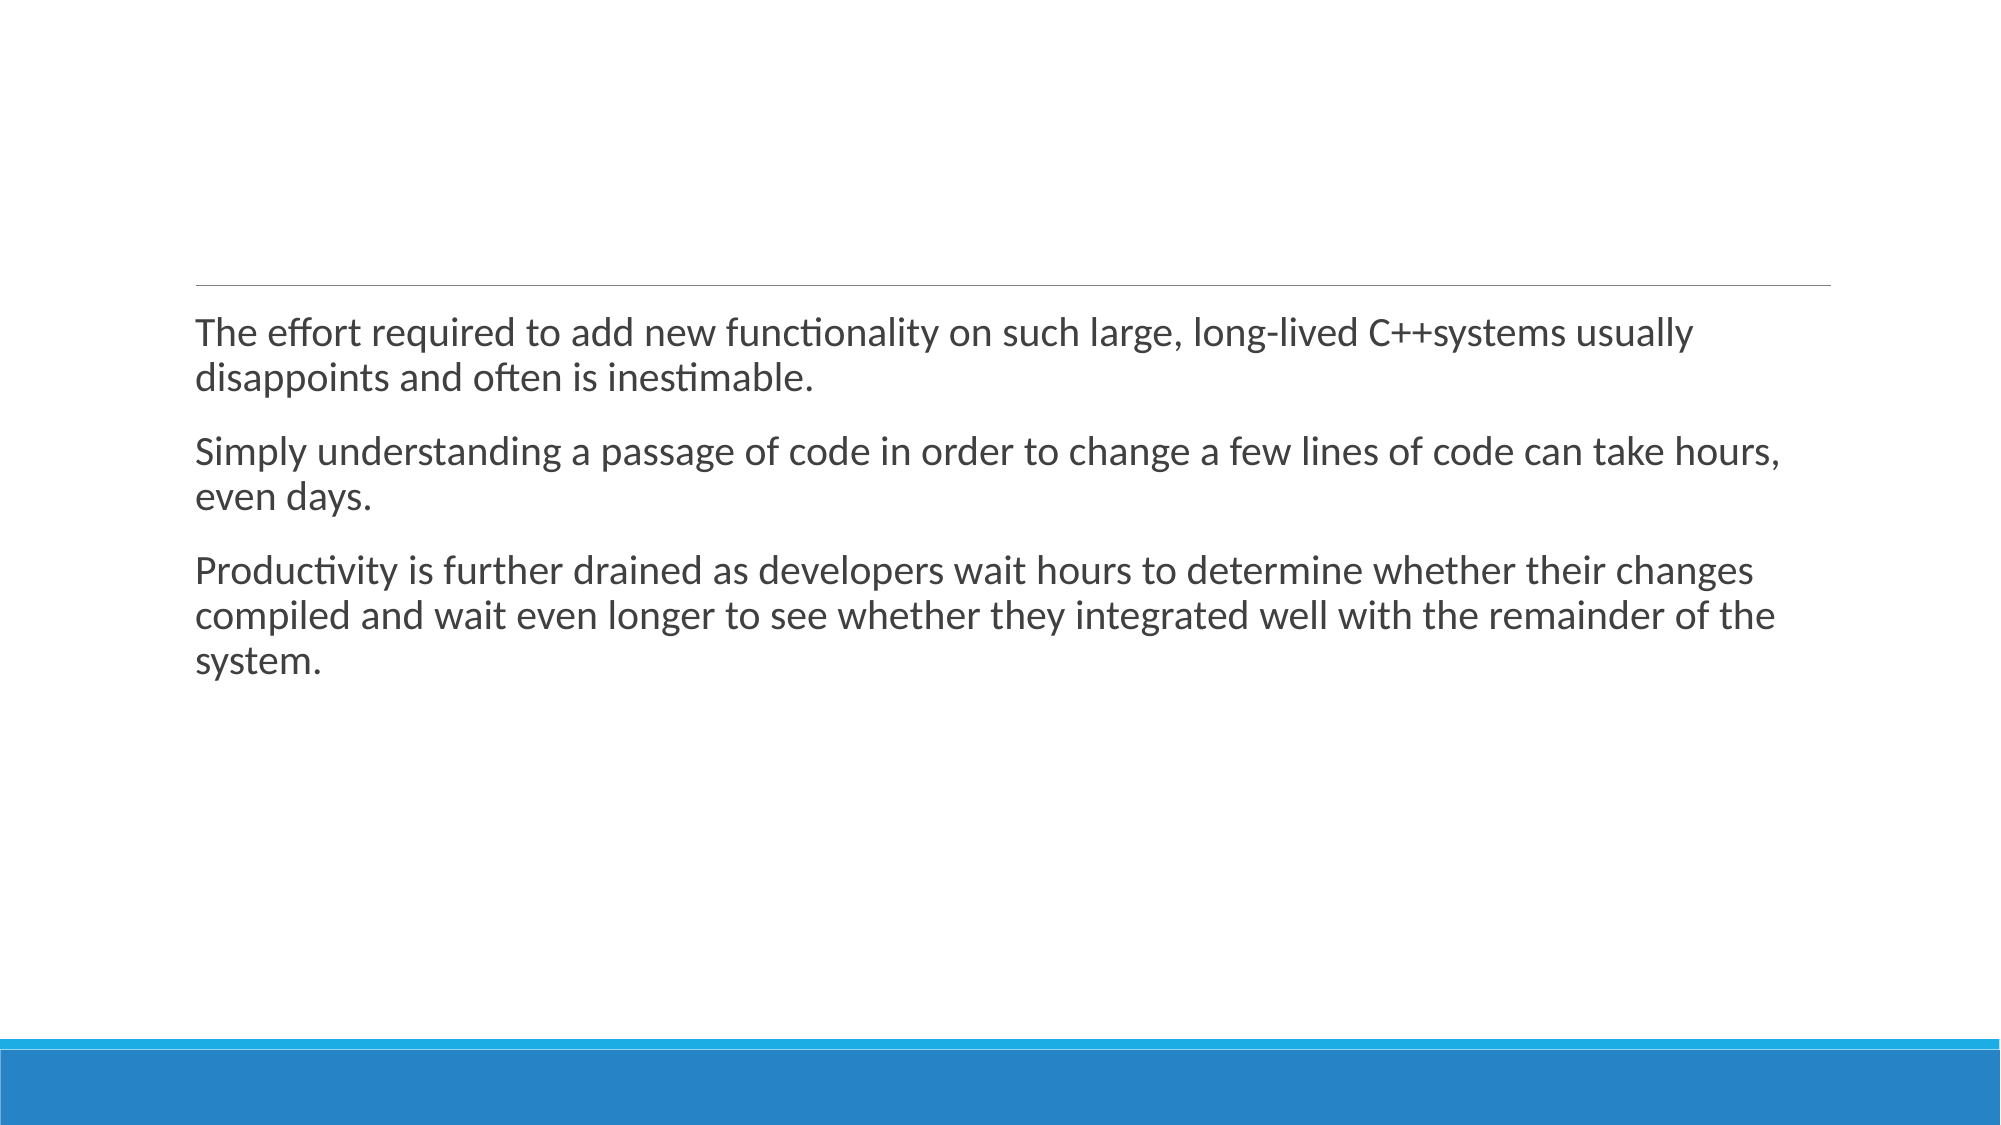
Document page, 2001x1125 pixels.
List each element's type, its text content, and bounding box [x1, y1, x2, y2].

list The effort required to add new functionality on such large, long-lived C++systems usually disappoints and often is inestimable. Simply understanding a passage of code in order to change a few lines of code can take hours, even days. Productivity is further drained as developers wait hours to determine whether their changes compiled and wait even longer to see whether they integrated well with the remainder of the system. [180, 302, 1830, 963]
